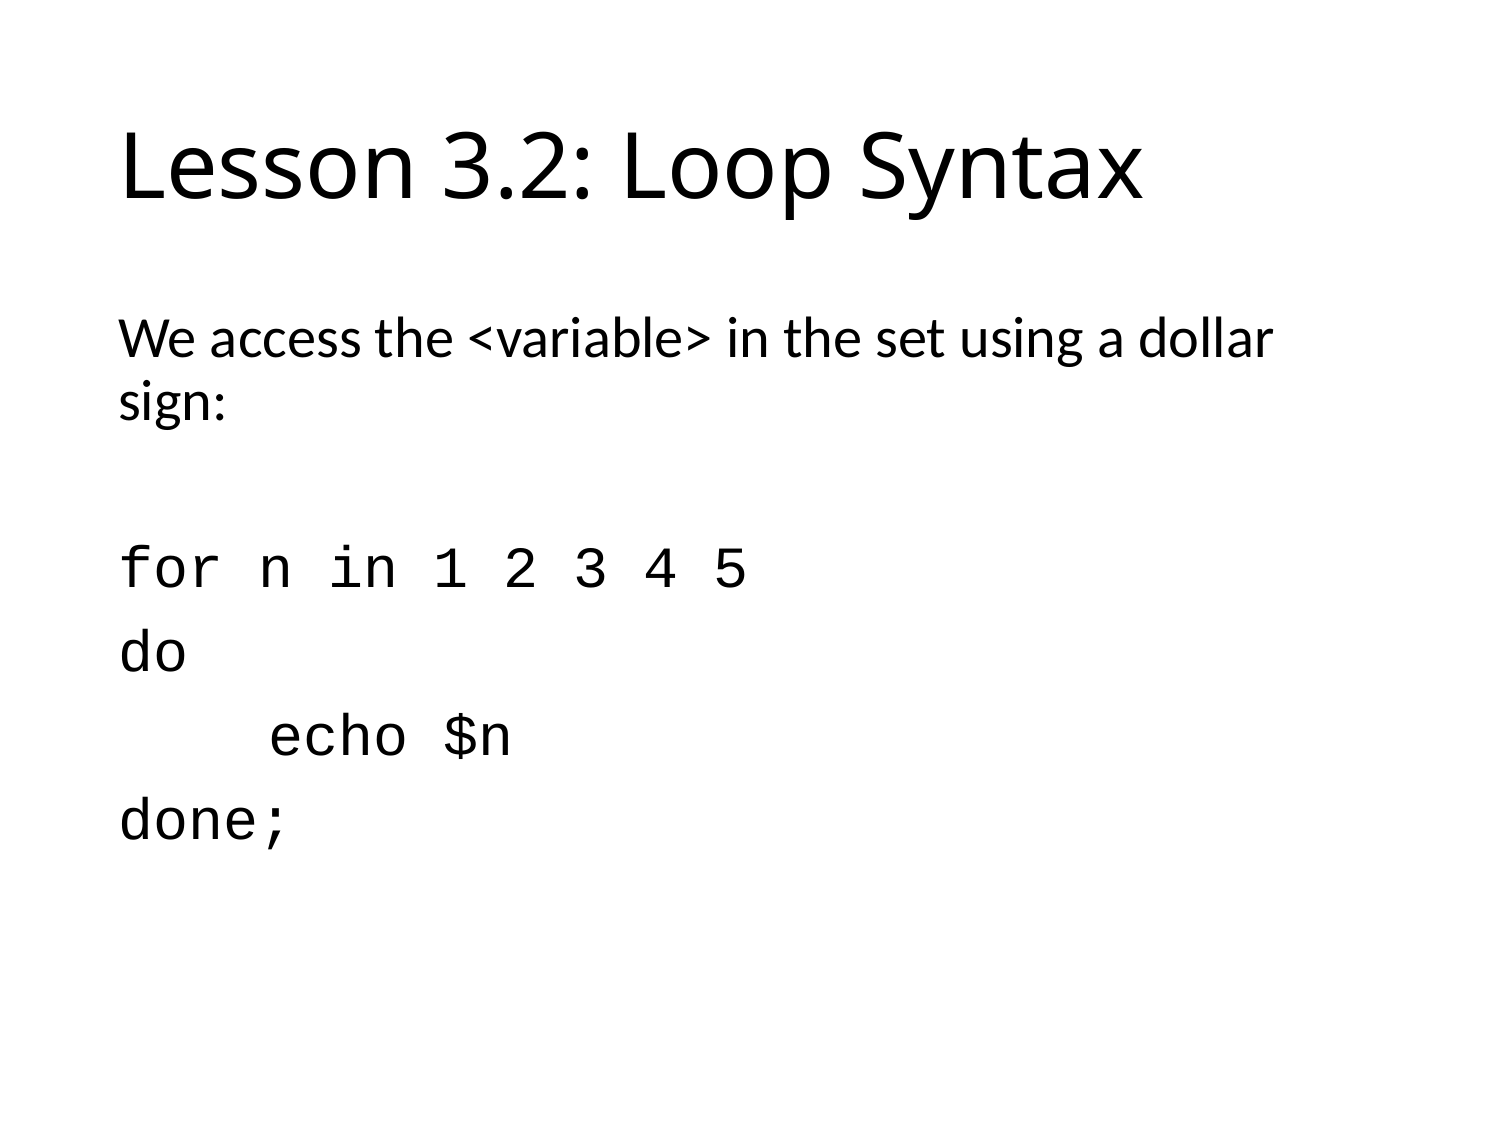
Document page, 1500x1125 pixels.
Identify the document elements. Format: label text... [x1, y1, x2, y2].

list We access the <variable> in the set using a dollar sign: for n in 1 2 3 4 5 do echo $n done; [103, 299, 1397, 1014]
title Lesson 3.2: Loop Syntax [103, 59, 1397, 278]
